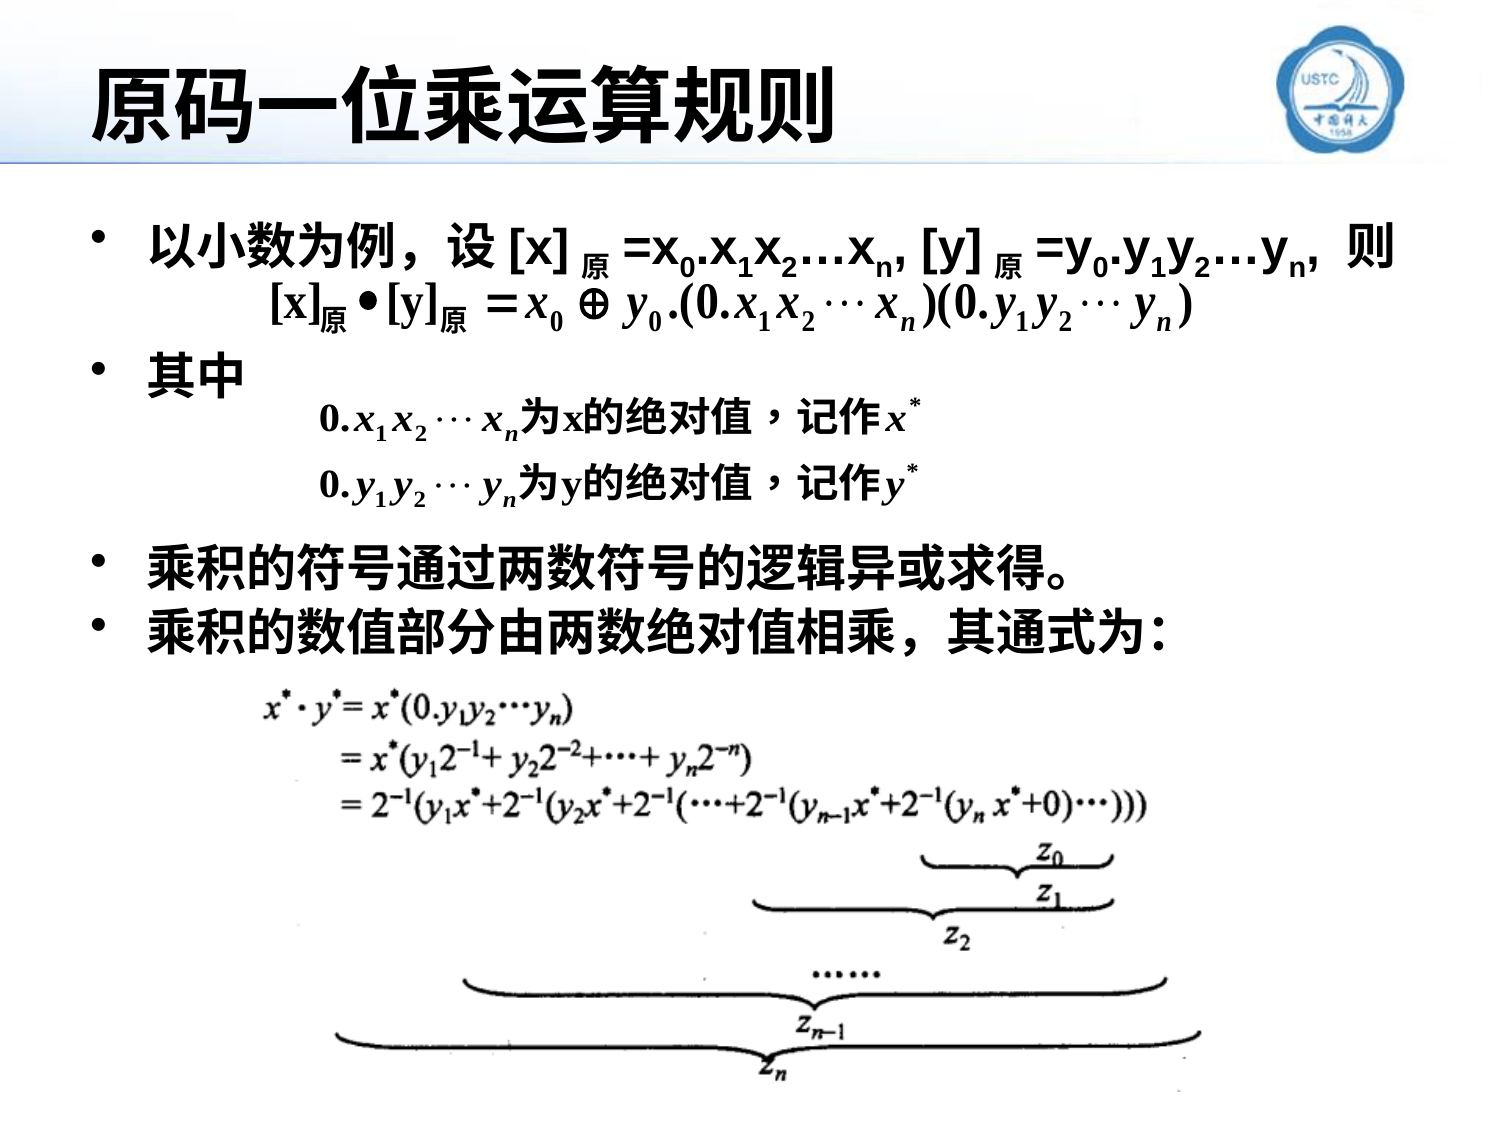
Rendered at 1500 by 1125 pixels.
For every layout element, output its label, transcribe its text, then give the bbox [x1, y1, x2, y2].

title 原码一位乘运算规则 [75, 45, 1425, 161]
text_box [312, 385, 927, 516]
list 以小数为例，设[x]原=x0.x1x2…xn, [y]原=y0.y1y2…yn, 则 其中 乘积的符号通过两数符号的逻辑异或求得。 乘积的数值部分由两数绝对值相乘，其通式为： [75, 208, 1425, 717]
picture [0, 0, 1500, 164]
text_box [265, 267, 1199, 349]
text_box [253, 675, 1214, 1092]
